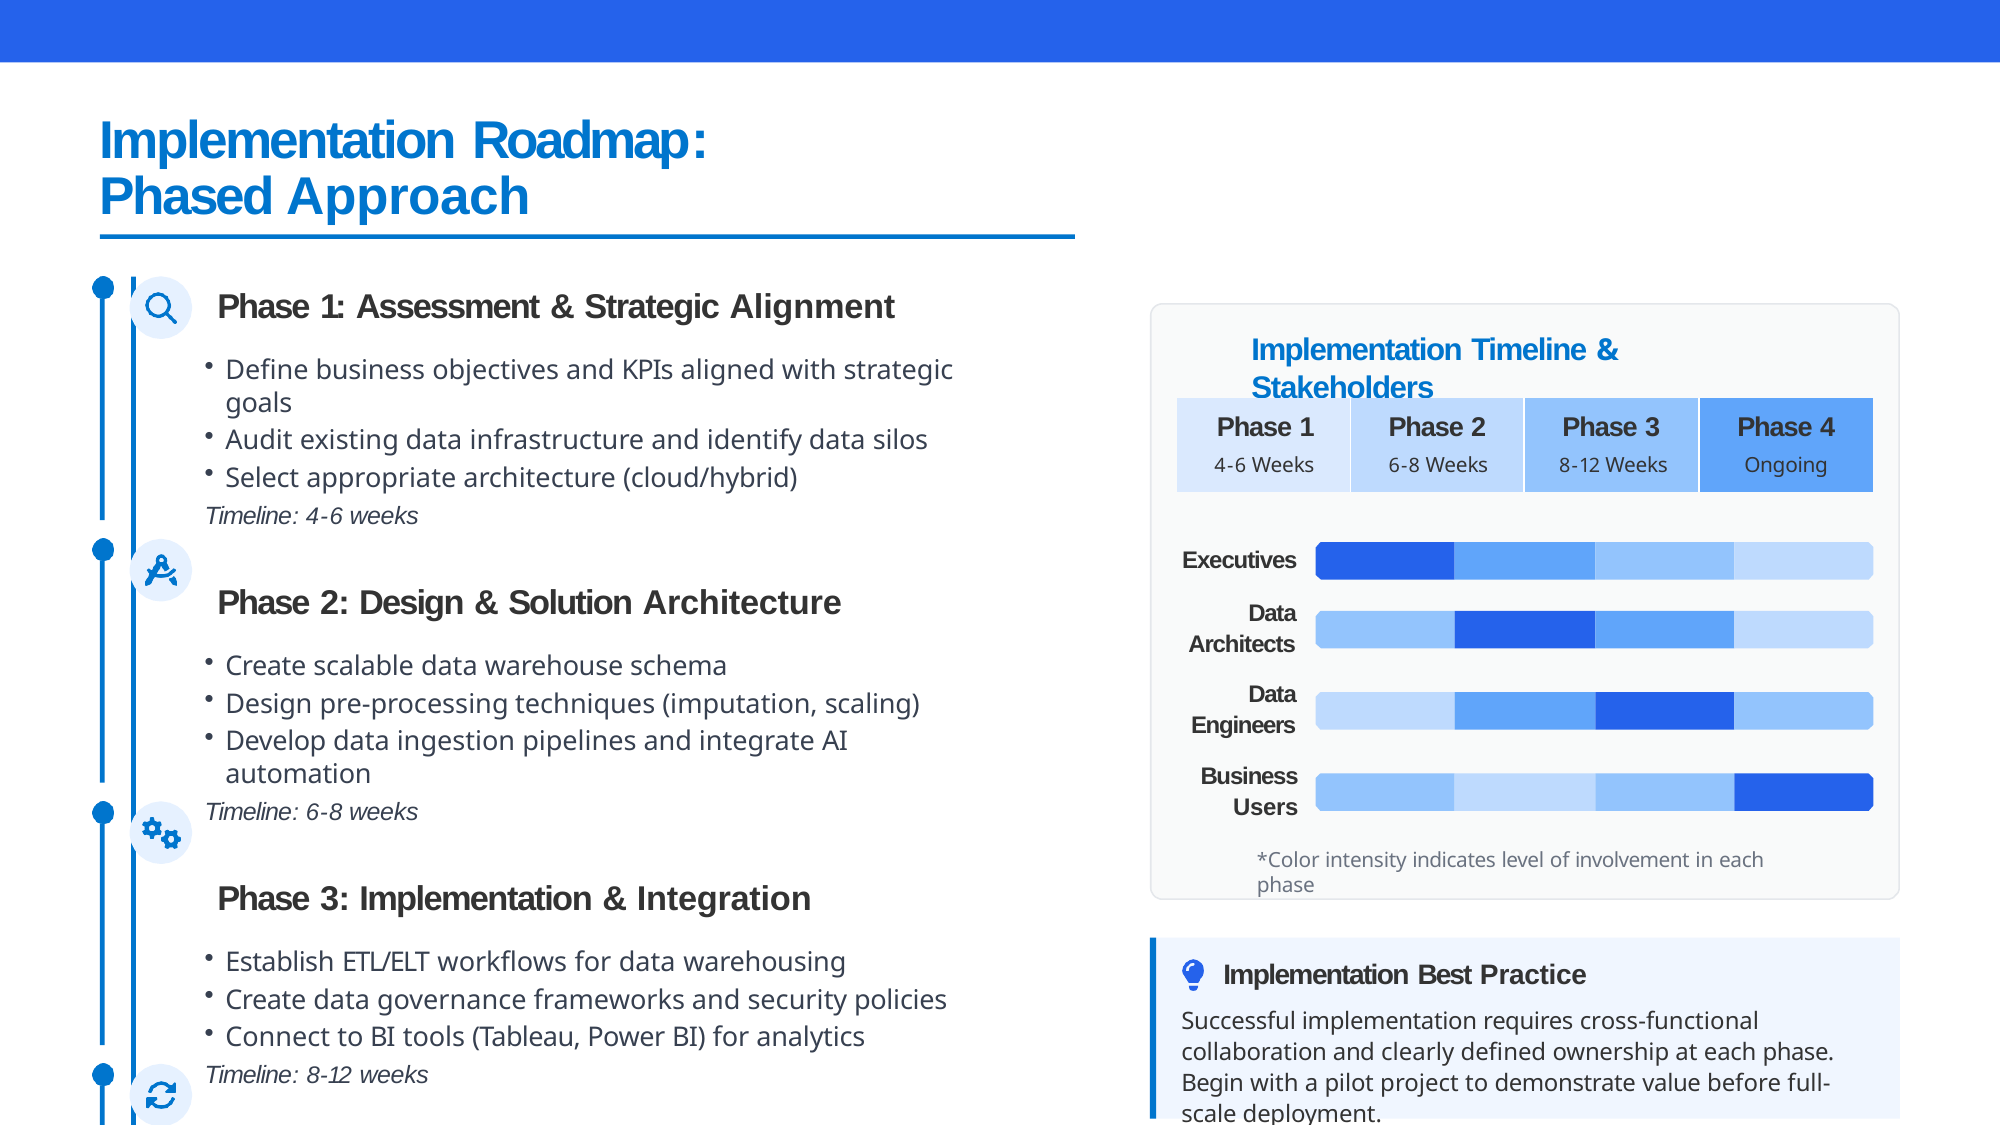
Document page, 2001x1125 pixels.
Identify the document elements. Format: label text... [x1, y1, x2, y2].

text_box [91, 538, 115, 783]
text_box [91, 276, 115, 521]
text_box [91, 801, 115, 1046]
title Implementation Roadmap: Phased Approach [97, 101, 885, 301]
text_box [91, 1063, 115, 1125]
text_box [129, 276, 193, 1125]
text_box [1315, 541, 1874, 812]
text_box Phase 1: Assessment & Strategic Alignment Define business objectives and KPIs aligned with strategic goals Audit existing data infrastructure and identify data silos Select appropriate architecture (cloud/hybrid) Timeline: 4-6 weeks Phase 2: Design & Solution Architecture Create scalable data warehouse schema Design pre-processing techniques (imputation, scaling) Develop data ingestion pipelines and integrate AI automation Timeline: 6-8 weeks Phase 3: Implementation & Integration Establish ETL/ELT workflows for data warehousing Create data governance frameworks and security policies Connect to BI tools (Tableau, Power BI) for analytics Timeline: 8-12 weeks Phase 4: Continuous Improvement Monitor data quality and pipeline performance Implement feedback loops and iterative refinement Develop cost management strategies Timeline: Ongoing [202, 281, 987, 1125]
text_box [1149, 937, 1901, 1119]
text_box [1149, 302, 1901, 901]
